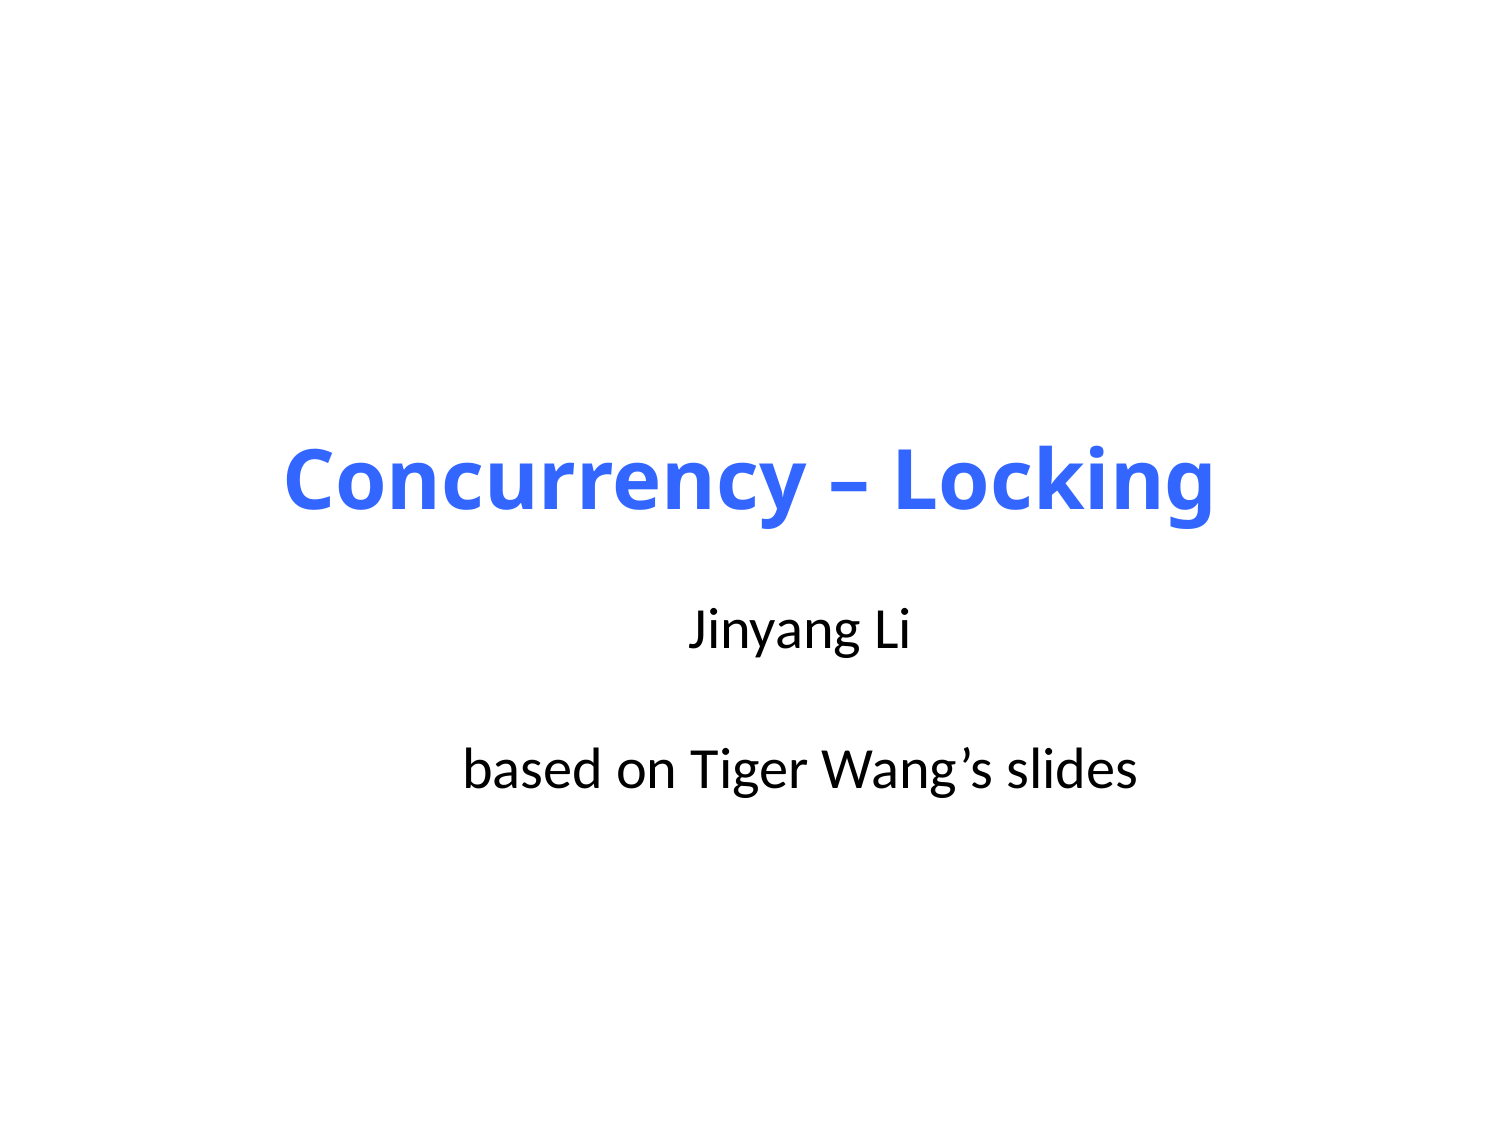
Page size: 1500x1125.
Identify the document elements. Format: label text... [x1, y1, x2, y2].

title Concurrency – Locking [0, 329, 1500, 623]
text_box Jinyang Li based on Tiger Wang’s slides [376, 637, 1225, 753]
